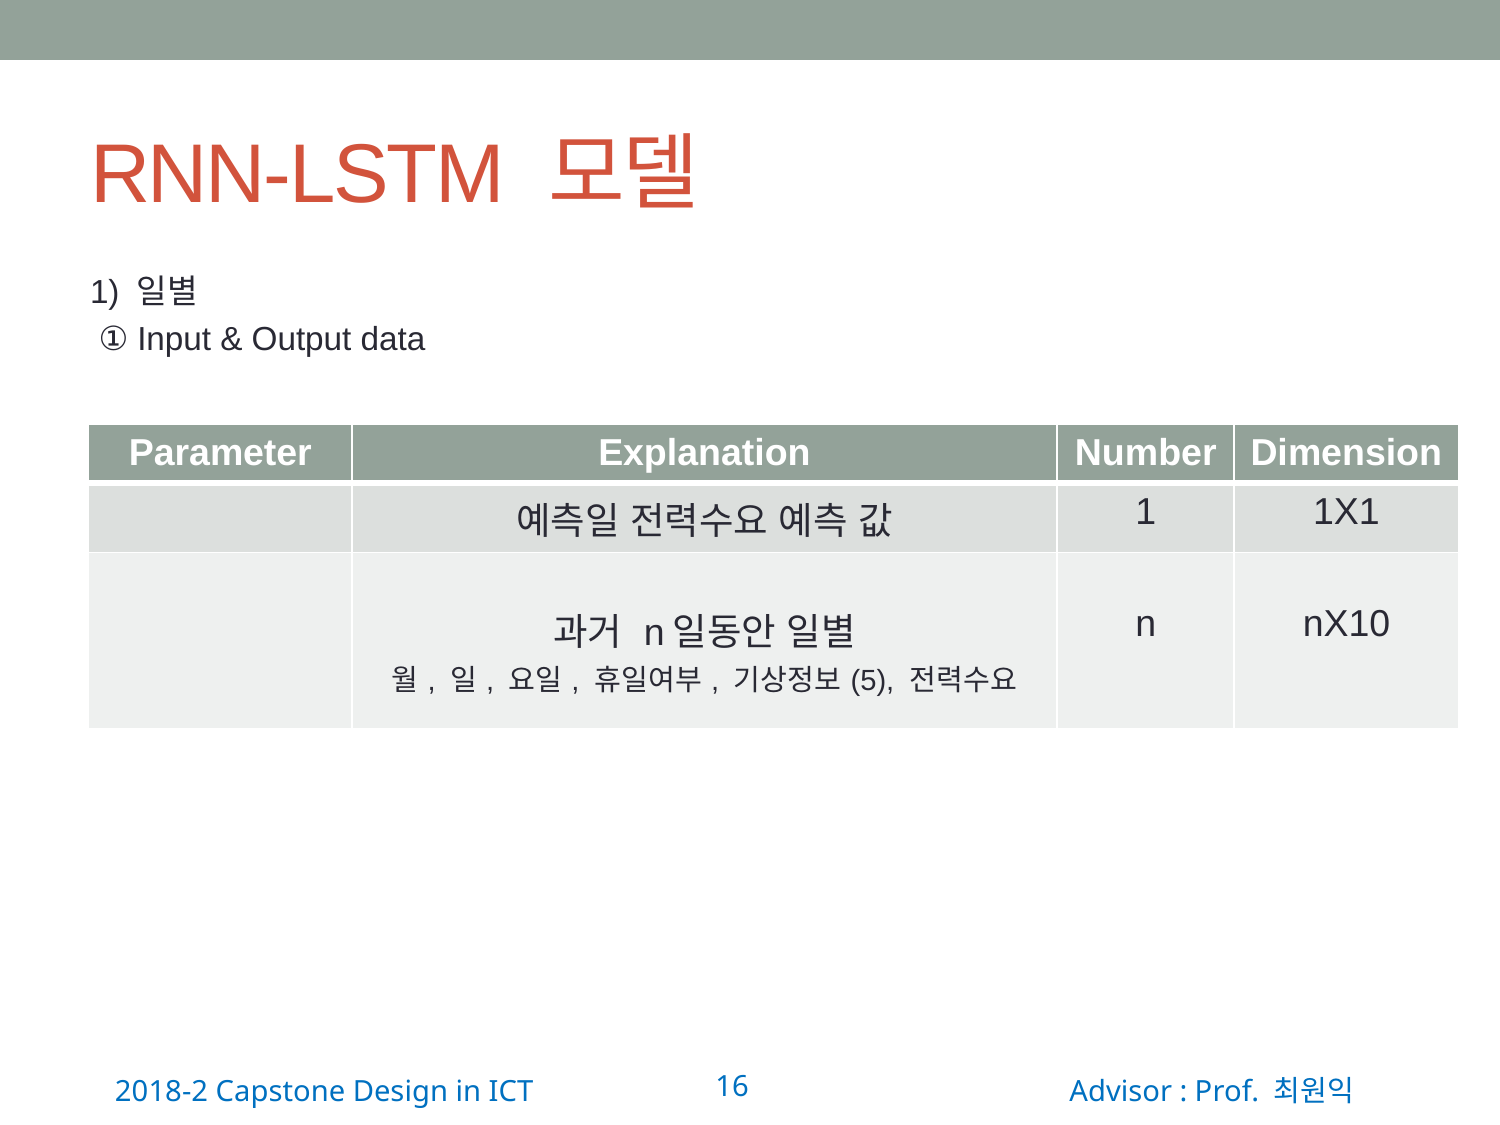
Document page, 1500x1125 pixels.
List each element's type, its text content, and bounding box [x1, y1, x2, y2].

title RNN-LSTM 모델 [75, 87, 1425, 250]
list 1) 일별 ① Input & Output data [75, 262, 1425, 1063]
